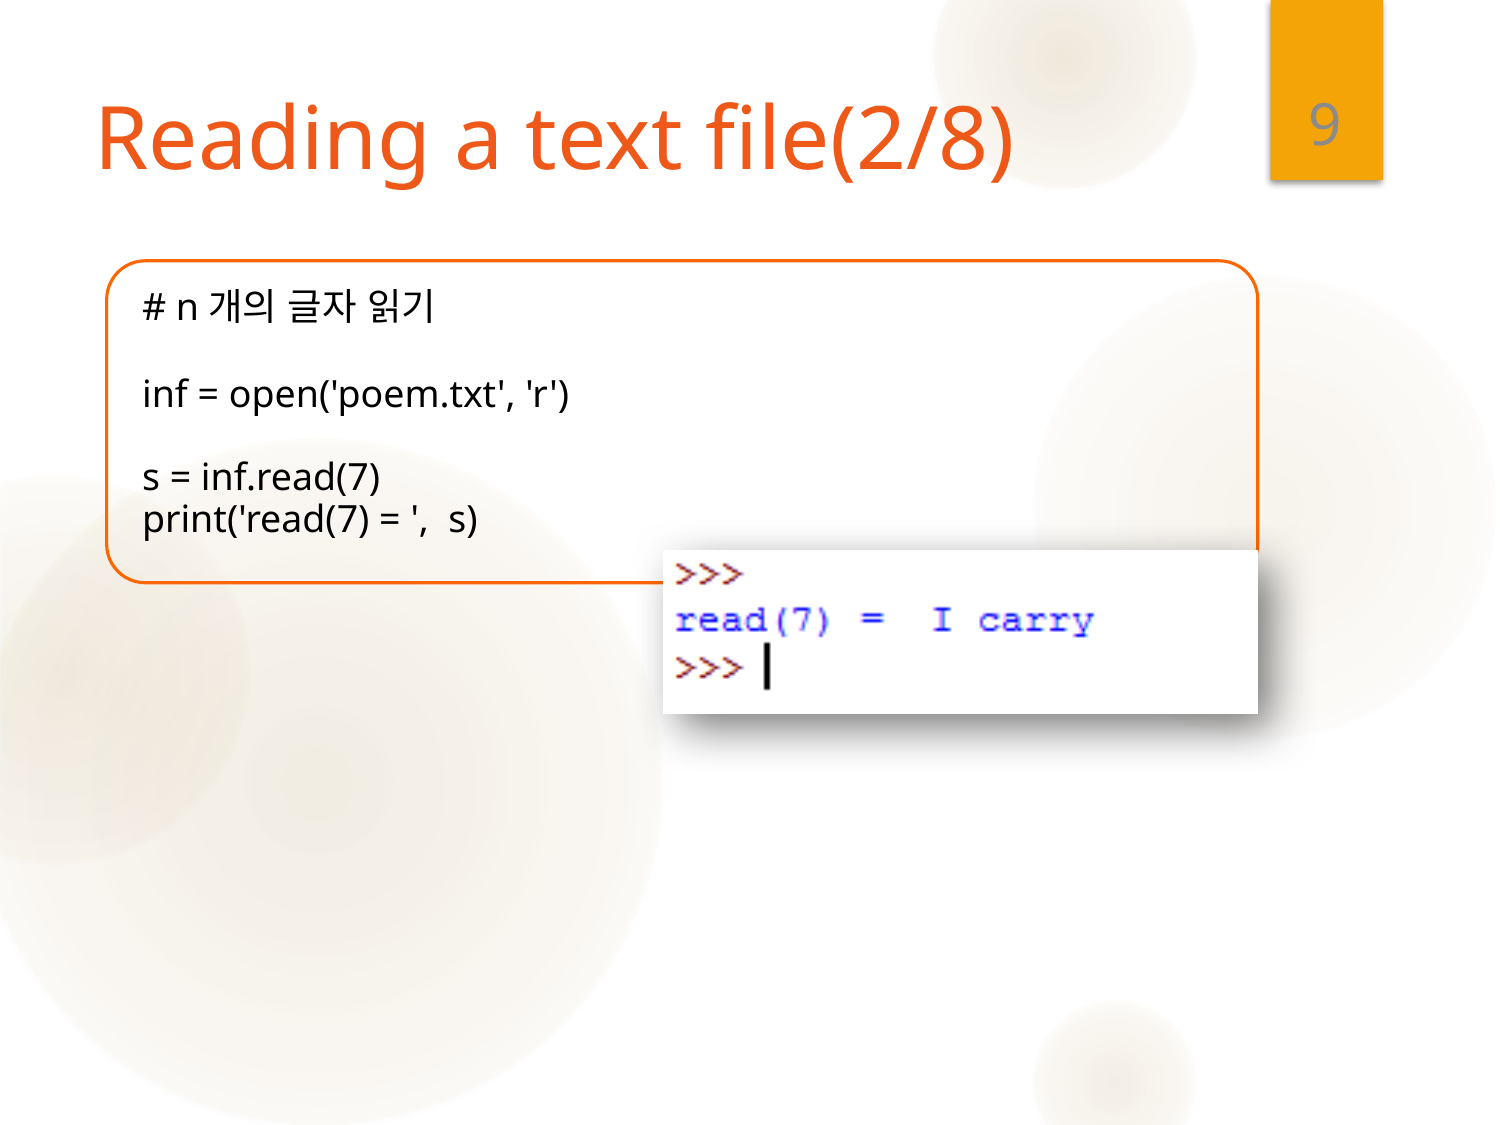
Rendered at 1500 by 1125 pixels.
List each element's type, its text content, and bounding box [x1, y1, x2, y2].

title Reading a text file(2/8) [79, 74, 1237, 304]
text_box # n개의 글자 읽기 inf = open('poem.txt', 'r') s = inf.read(7) print('read(7) = ', s) [127, 275, 1258, 548]
text_box [106, 260, 1249, 583]
picture [662, 550, 1258, 714]
slide_number 9 [1273, 48, 1378, 175]
